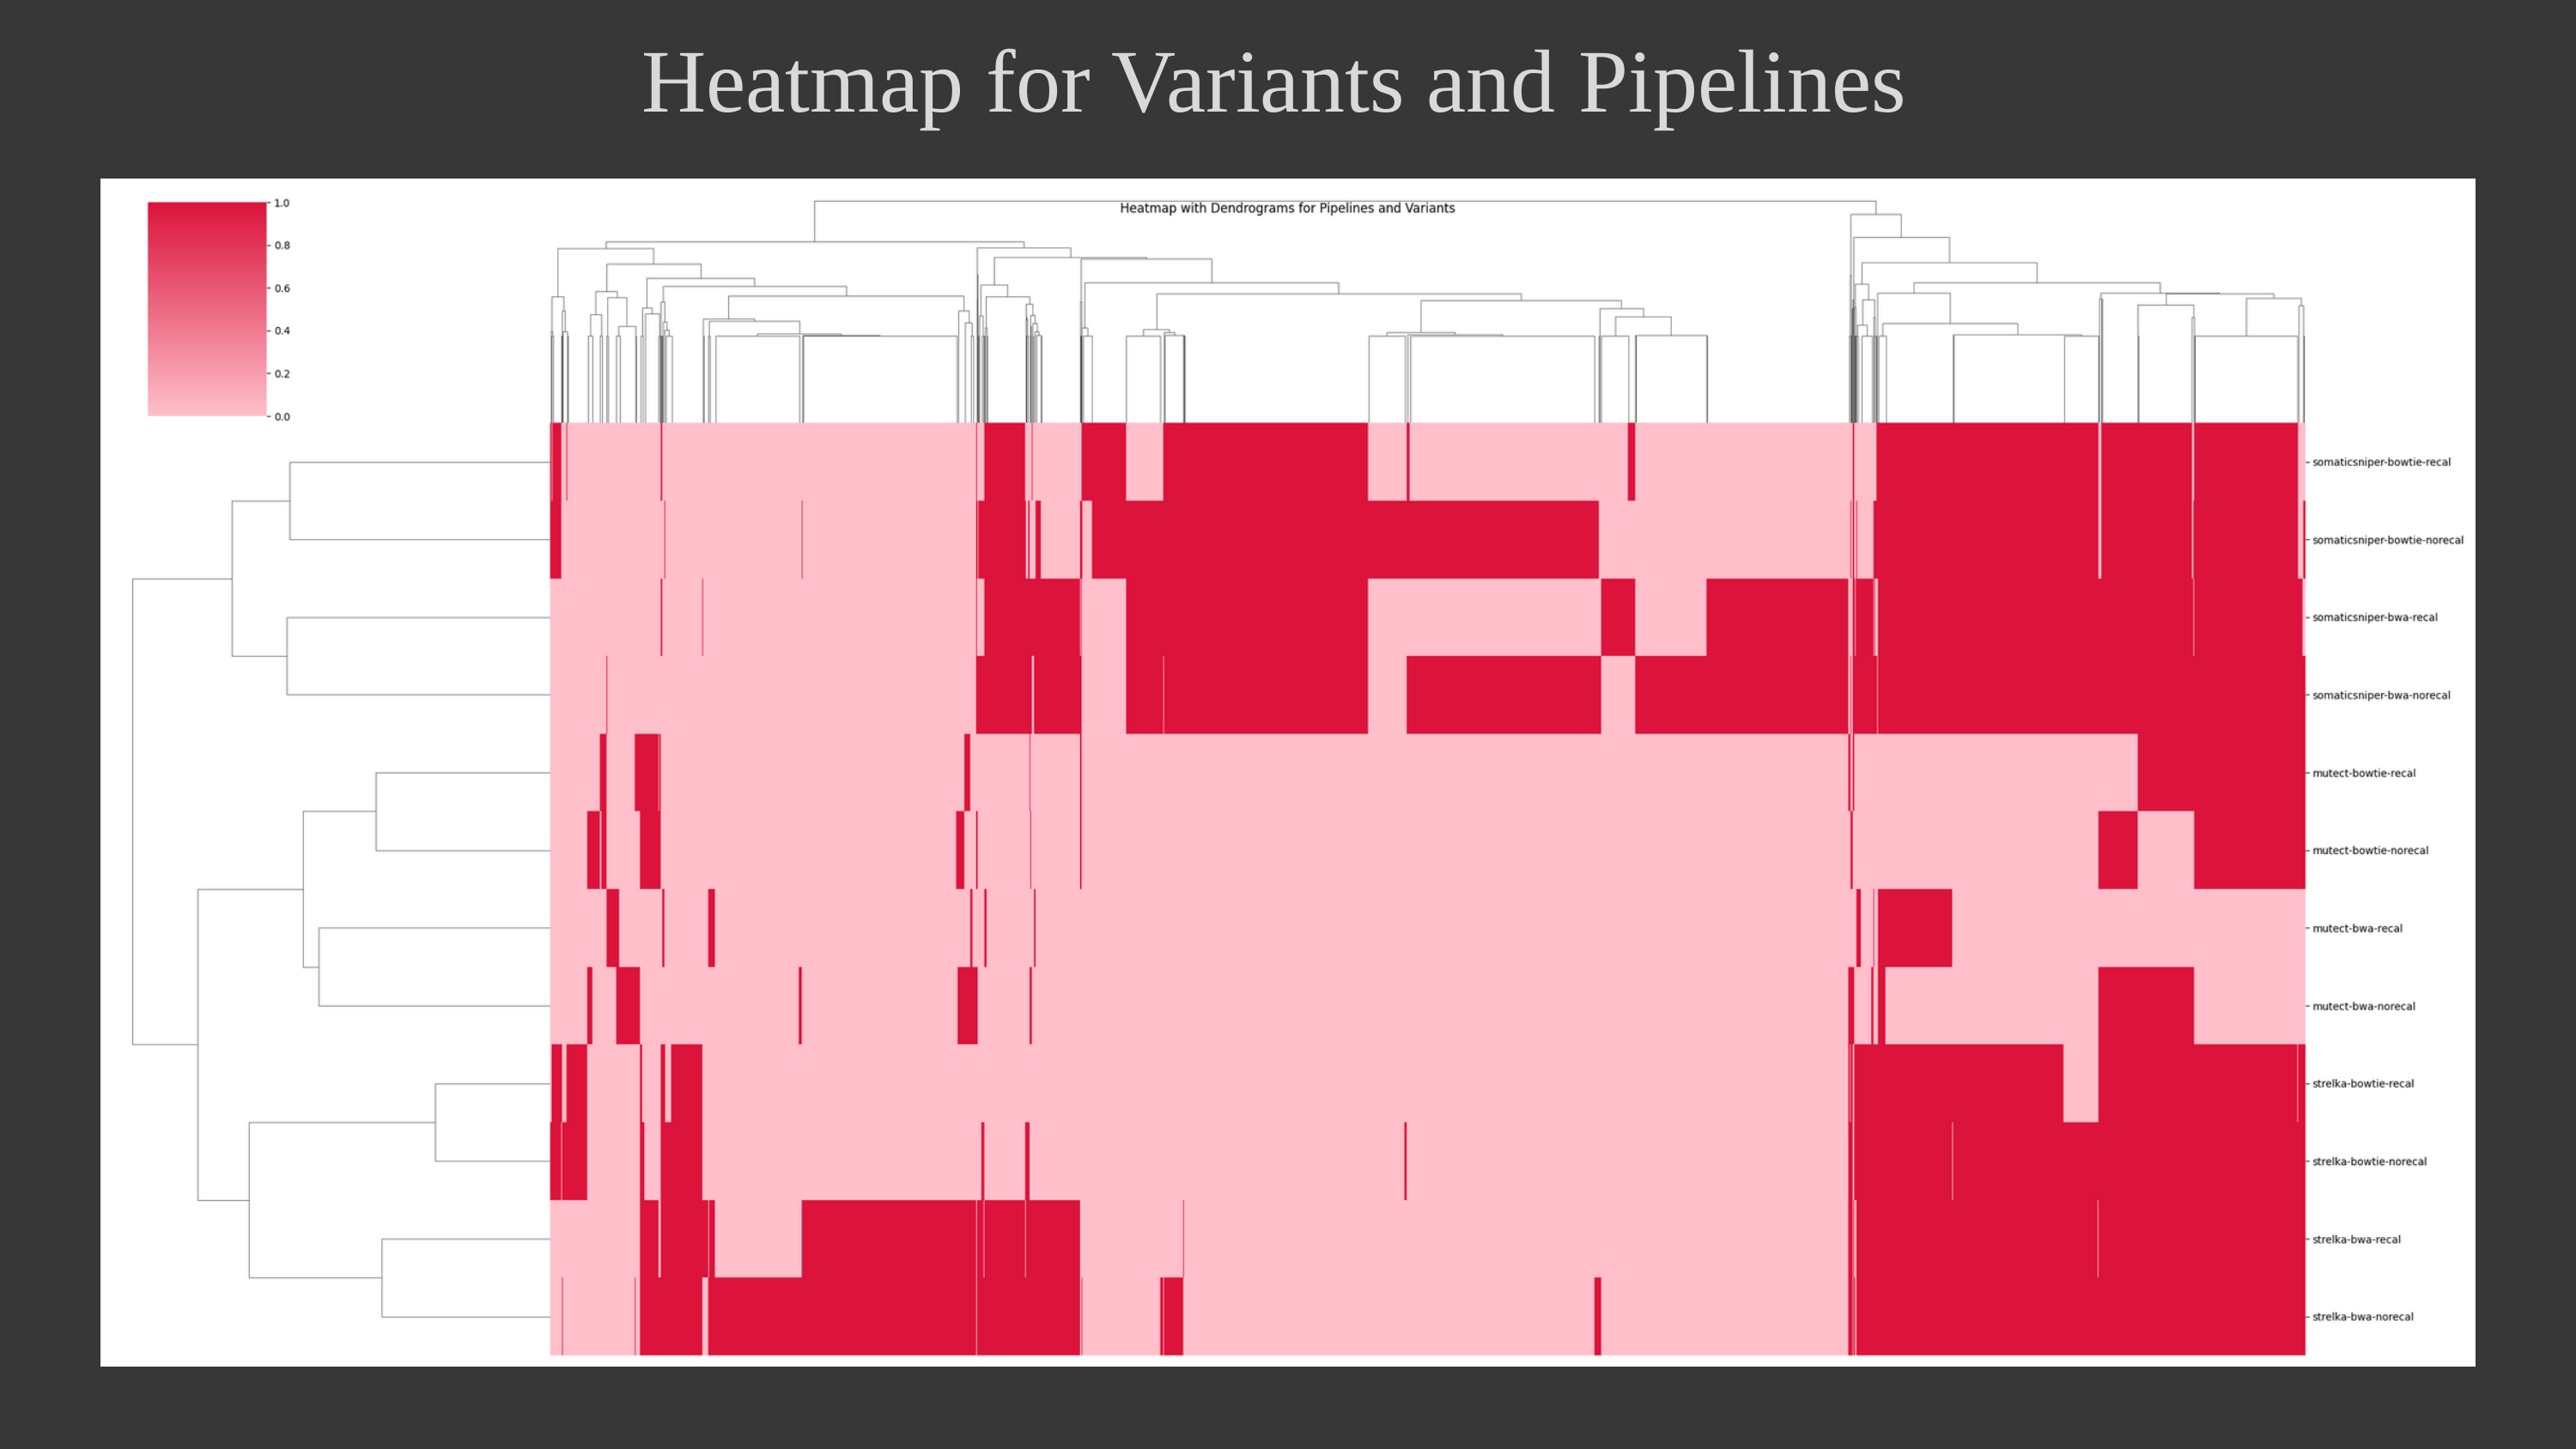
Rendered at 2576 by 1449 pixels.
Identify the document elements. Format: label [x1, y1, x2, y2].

text_box [100, 179, 2476, 1367]
text_box [641, 26, 1935, 264]
